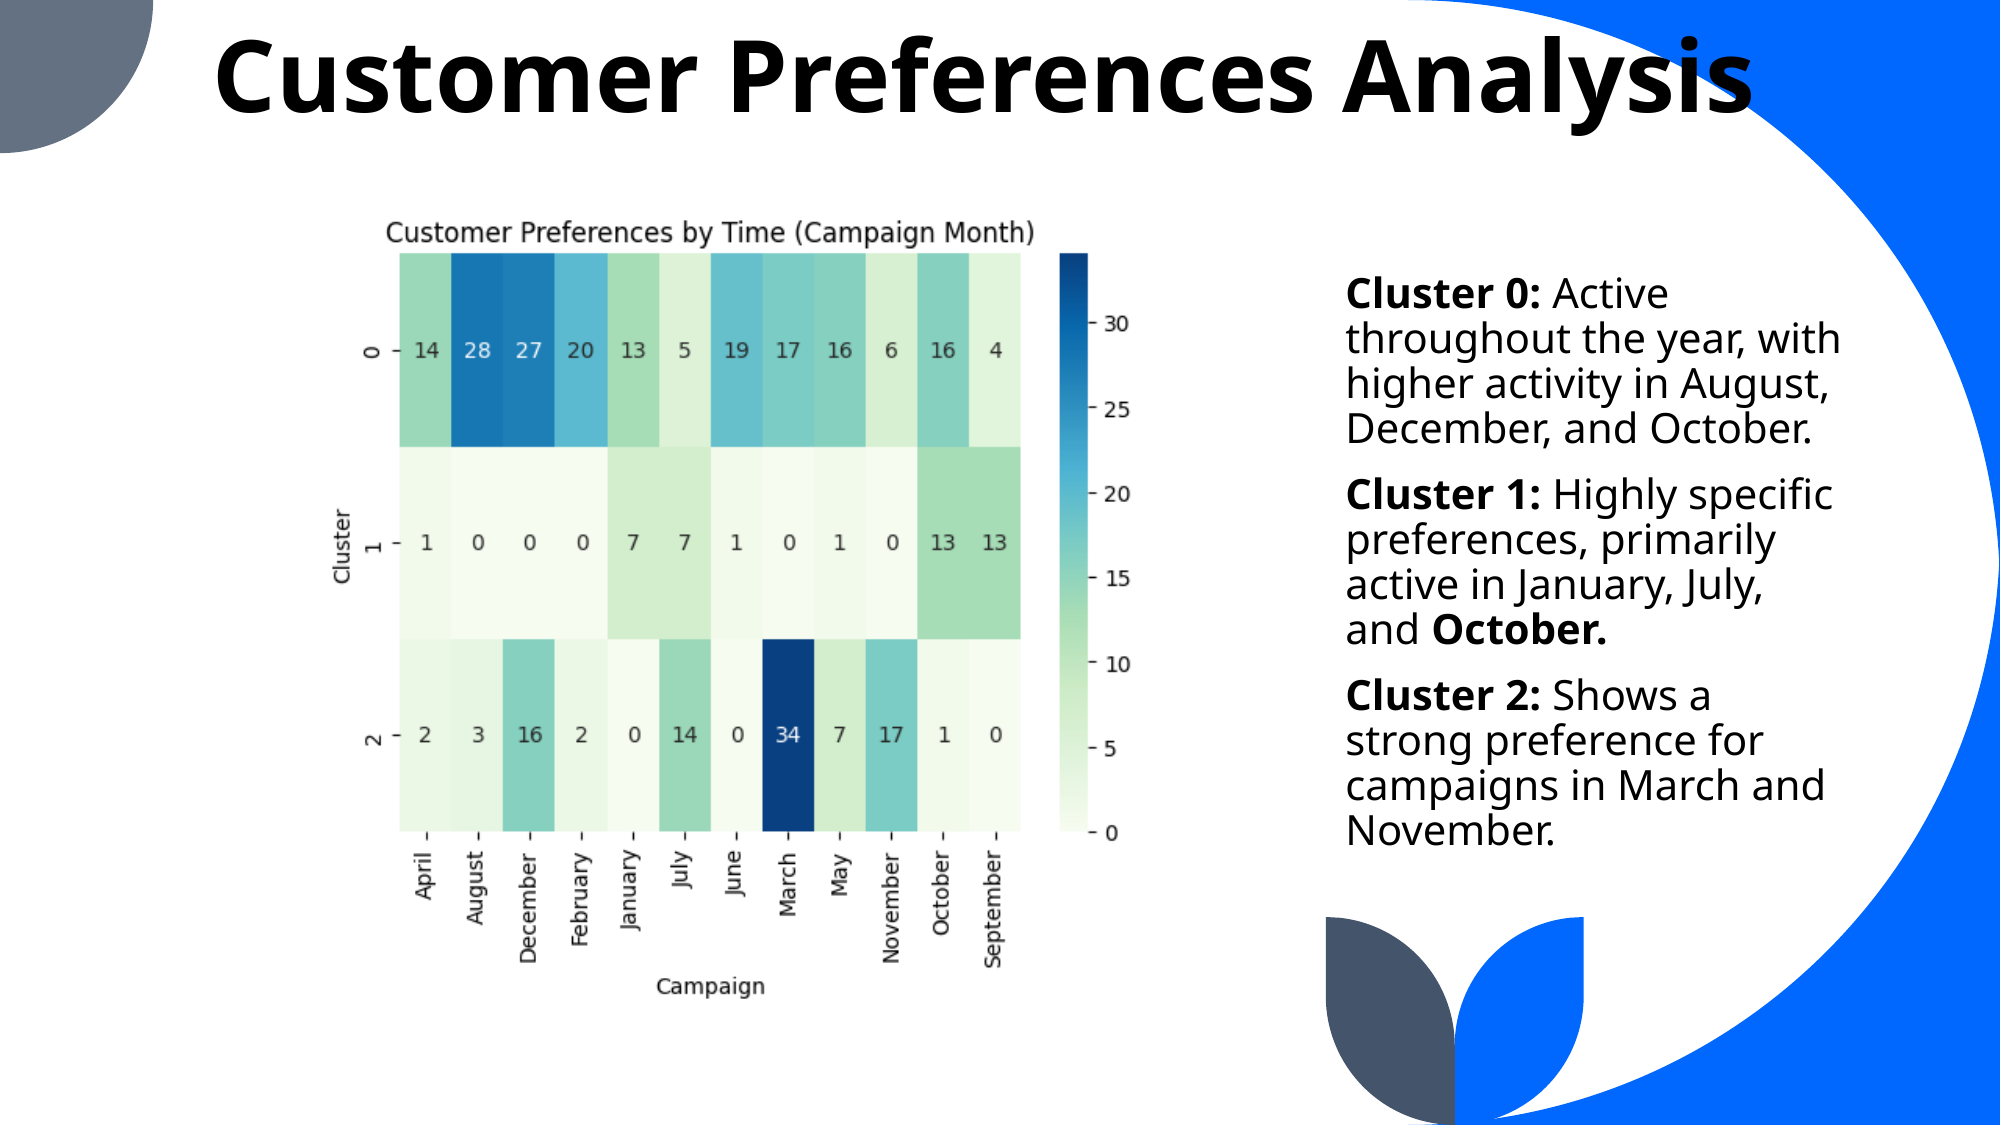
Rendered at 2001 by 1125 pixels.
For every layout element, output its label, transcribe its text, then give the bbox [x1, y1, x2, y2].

title Customer Preferences Analysis [197, 0, 1803, 142]
picture [317, 205, 1146, 1013]
list Cluster 0: Active throughout the year, with higher activity in August, December, and October. Cluster 1: Highly specific preferences, primarily active in January, July, and October. Cluster 2: Shows a strong preference for campaigns in March and November. [1330, 264, 1862, 1125]
